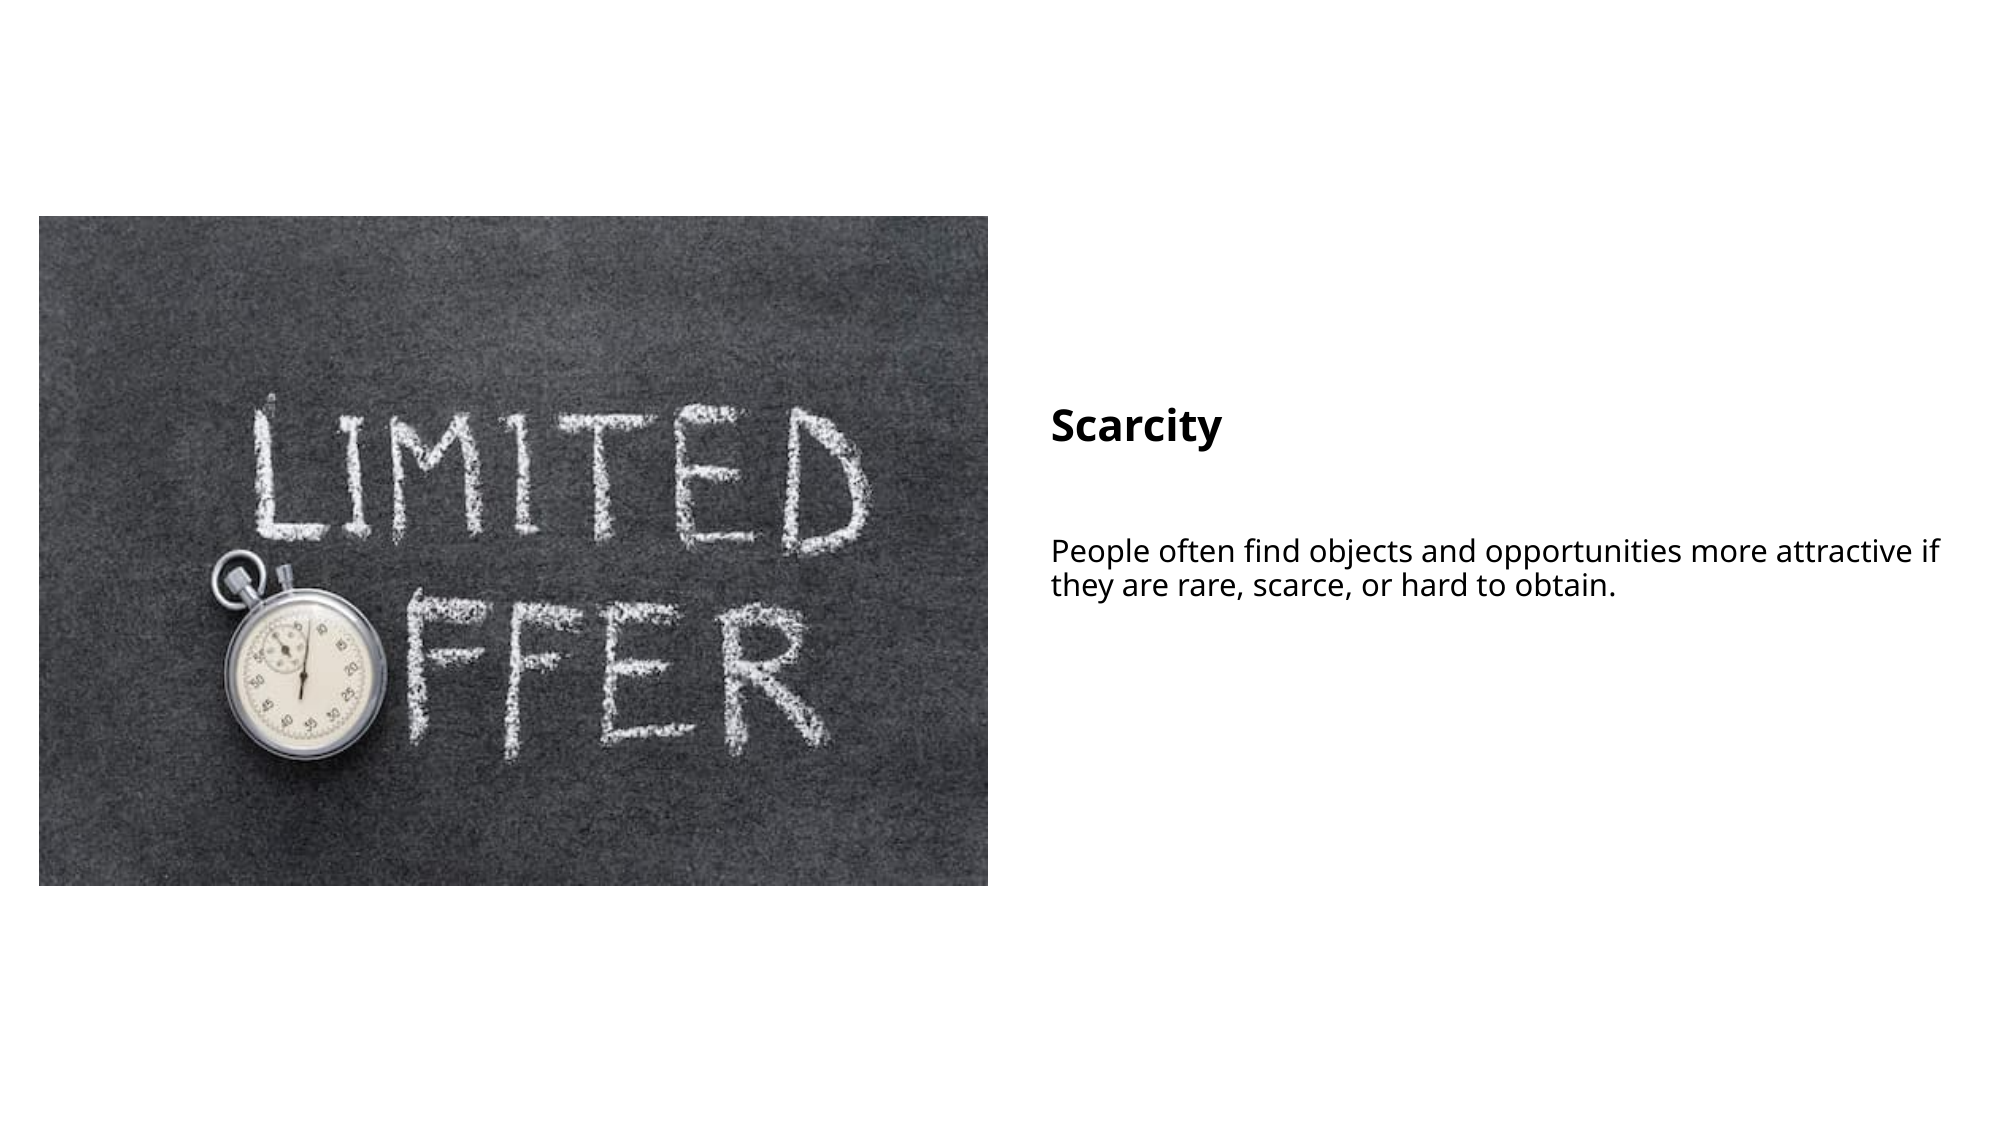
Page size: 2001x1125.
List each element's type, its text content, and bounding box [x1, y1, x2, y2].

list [39, 216, 988, 886]
title Scarcity People often find objects and opportunities more attractive if they are rare, scarce, or hard to obtain. [1035, 394, 1976, 613]
